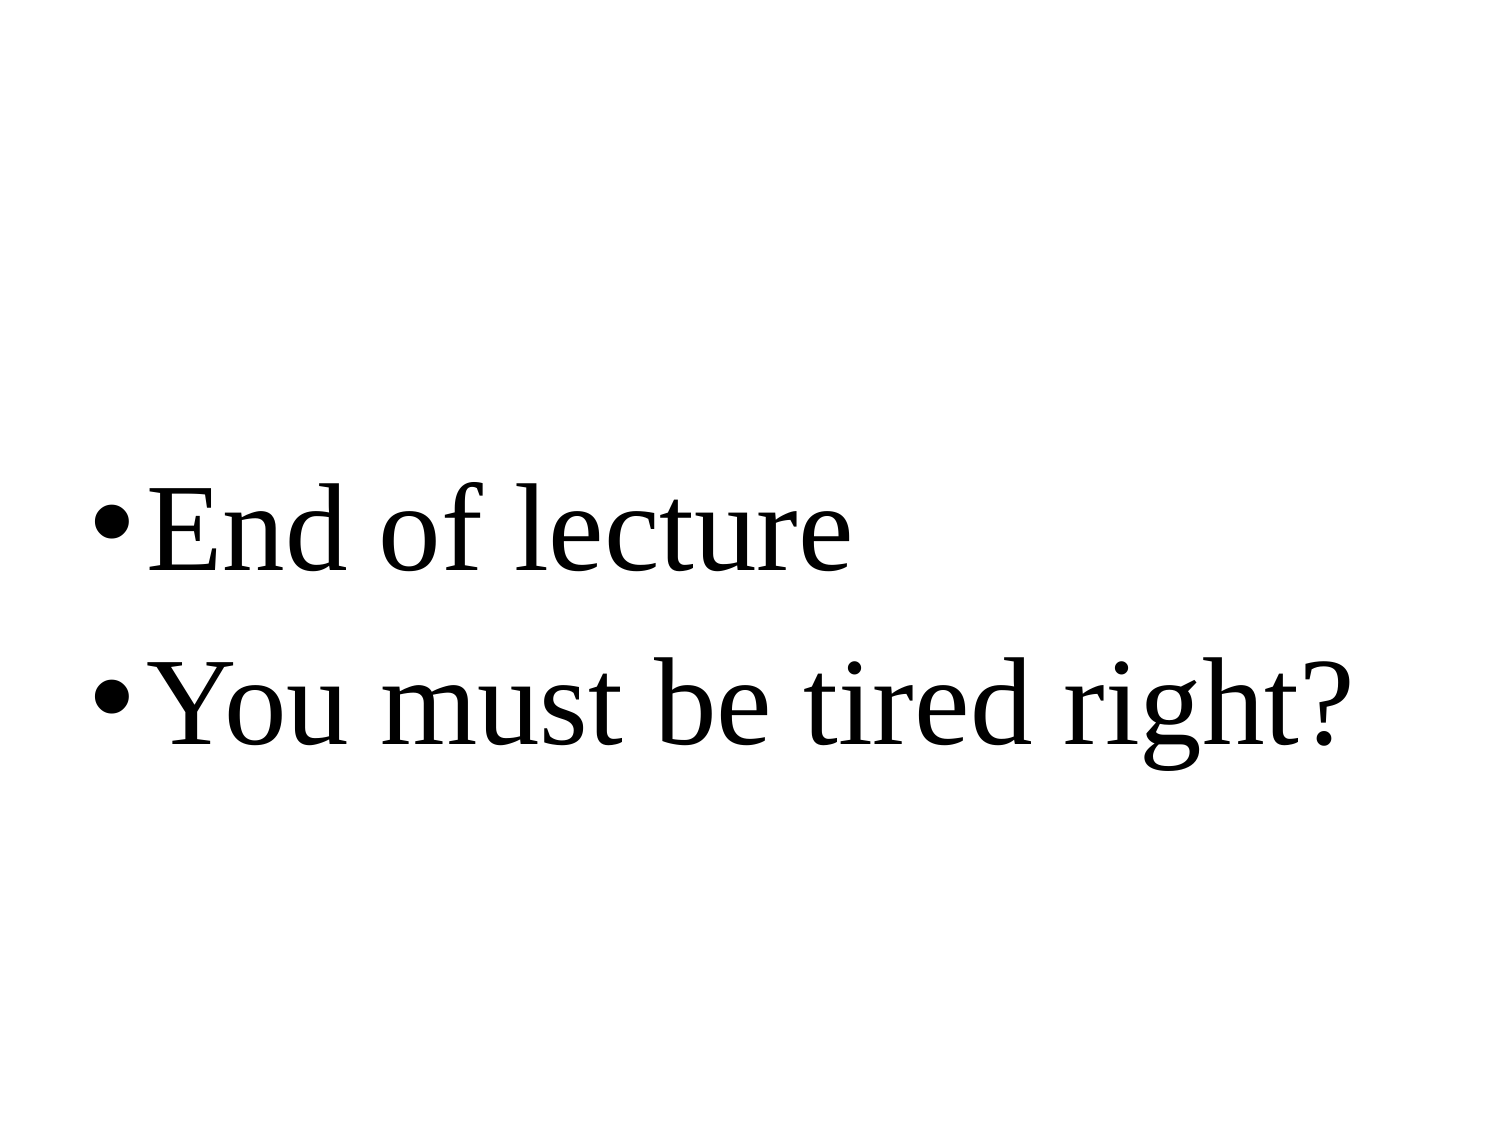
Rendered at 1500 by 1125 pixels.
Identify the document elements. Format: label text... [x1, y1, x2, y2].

list End of lecture You must be tired right? [75, 262, 1425, 1005]
